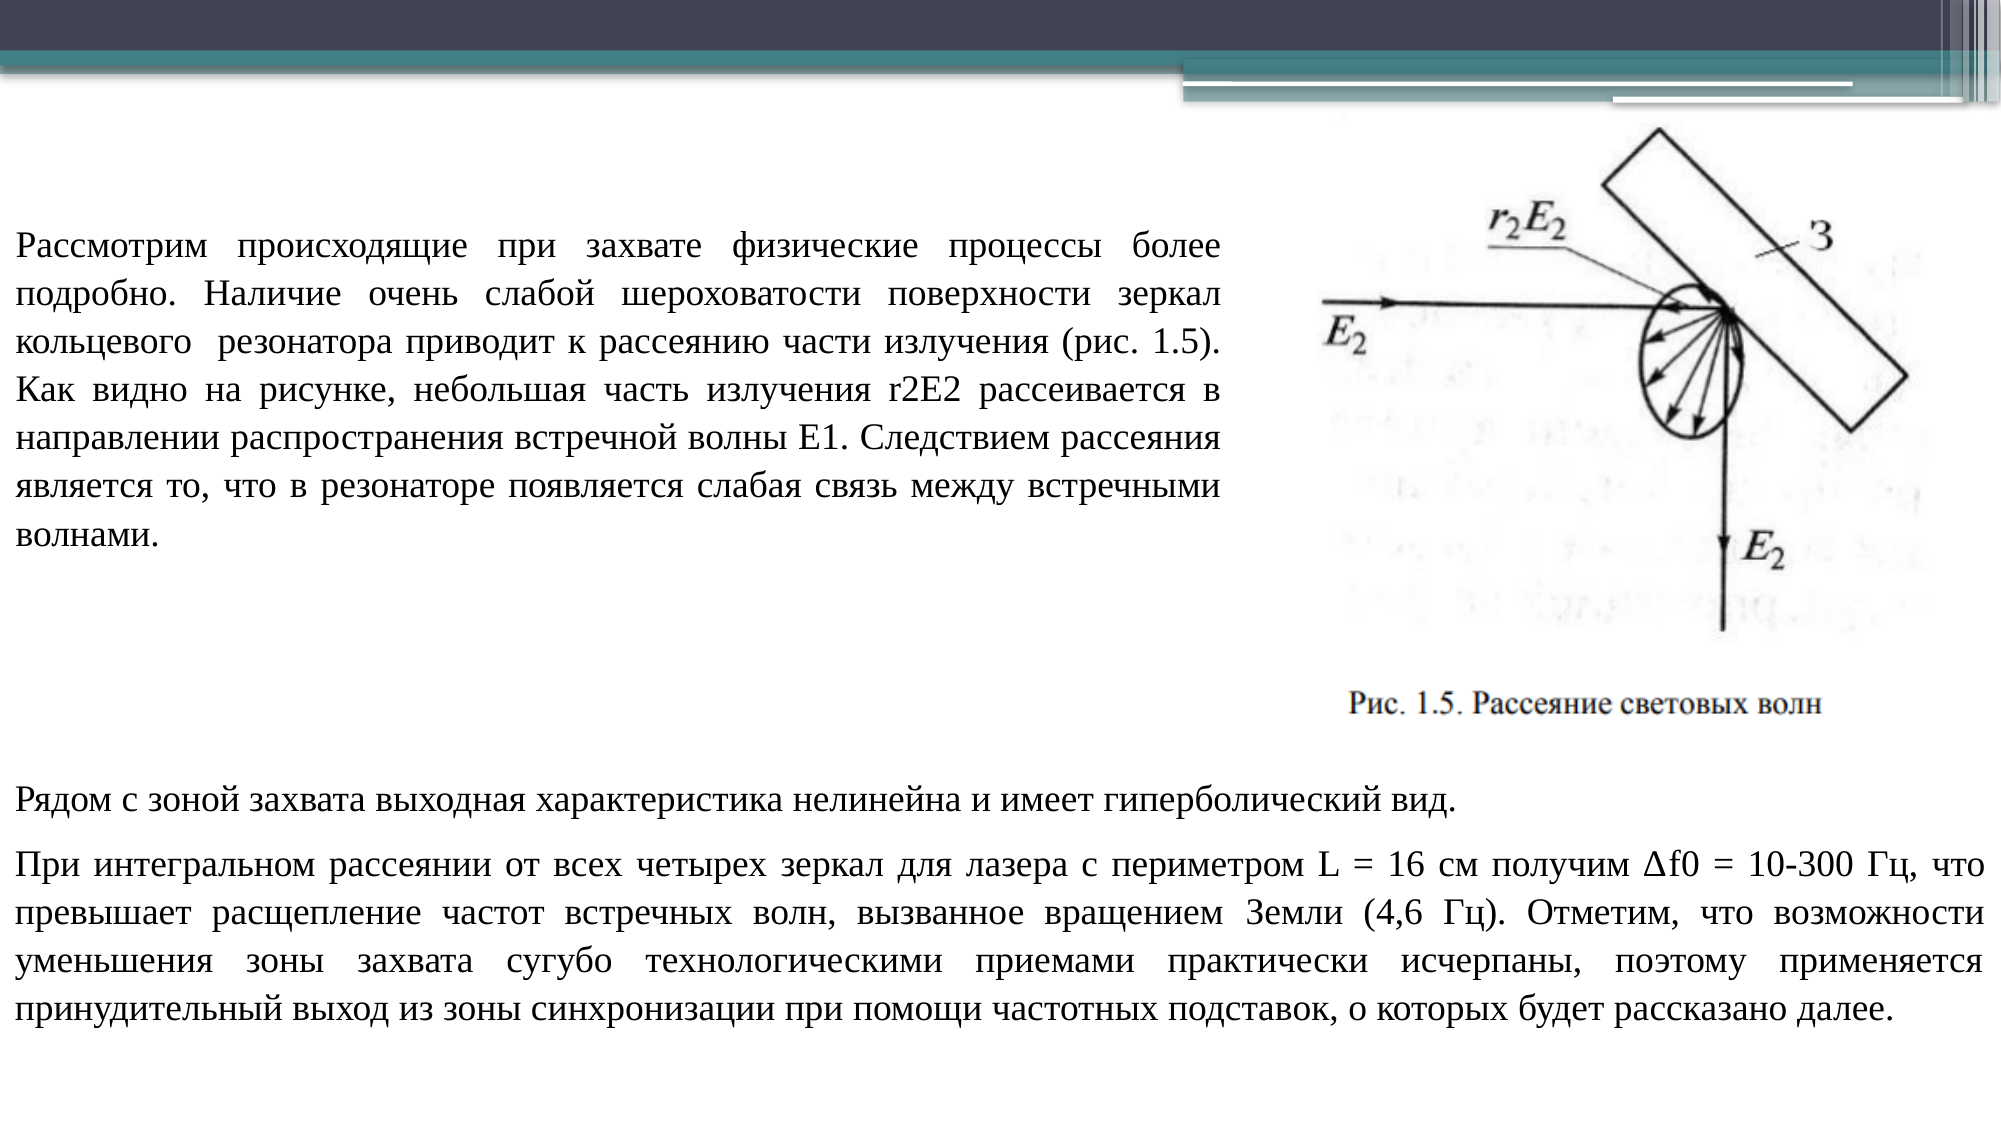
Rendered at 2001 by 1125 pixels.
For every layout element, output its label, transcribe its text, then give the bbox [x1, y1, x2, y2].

text_box Рядом с зоной захвата выходная характеристика нелинейна и имеет гиперболический вид. При интегральном рассеянии от всех четырех зеркал для лазера с периметром L = 16 см получим ∆f0 = 10-300 Гц, что превышает расщепление частот встречных волн, вызванное вращением Земли (4,6 Гц). Отметим, что возможности уменьшения зоны захвата сугубо технологическими приемами практически исчерпаны, поэтому применяется принудительный выход из зоны синхронизации при помощи частотных подставок, о которых будет рассказано далее. [0, 763, 2000, 1036]
picture [1283, 113, 1946, 749]
text_box Рассмотрим происходящие при захвате физические процессы более подробно. Наличие очень слабой шероховатости поверхности зеркал кольцевого резонатора приводит к рассеянию части излучения (рис. 1.5). Как видно на рисунке, небольшая часть излучения r2Е2 рассеивается в направлении распространения встречной волны Е1. Следствием рассеяния является то, что в резонаторе появляется слабая связь между встречными волнами. [0, 209, 1237, 561]
